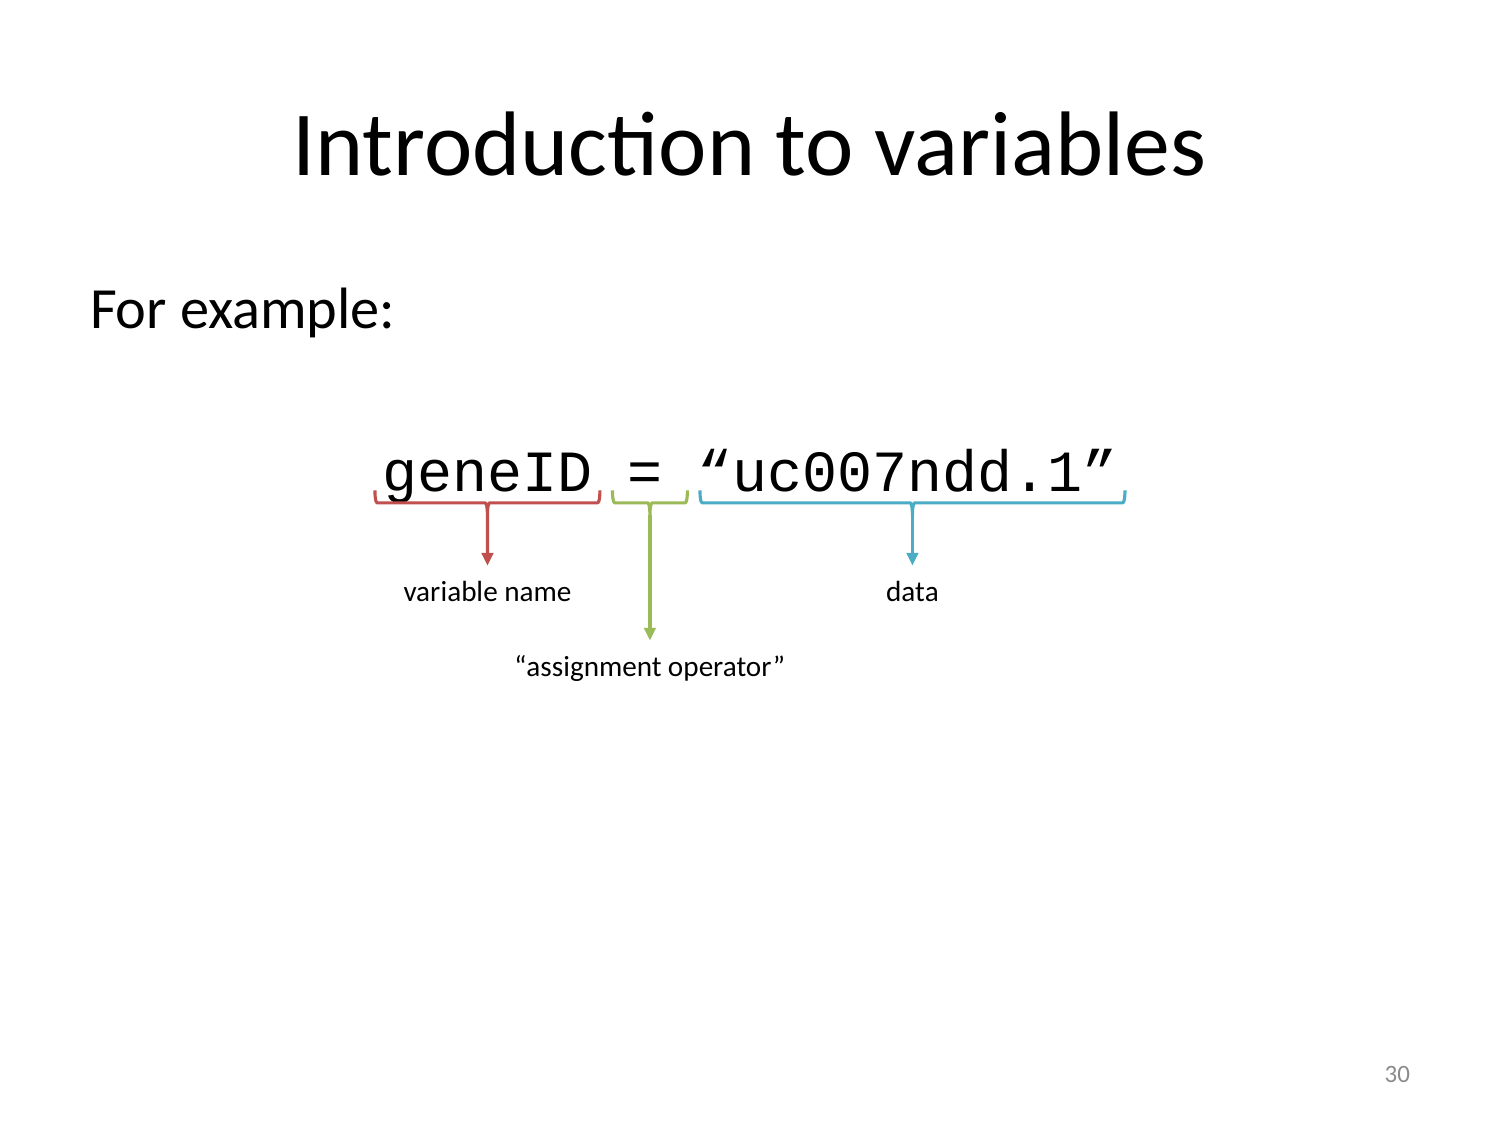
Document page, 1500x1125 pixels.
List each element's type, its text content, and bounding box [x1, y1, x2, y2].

slide_number 30 [1074, 1042, 1425, 1103]
list For example: geneID = “uc007ndd.1” [75, 262, 1425, 1005]
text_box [374, 490, 1126, 691]
title Introduction to variables [75, 45, 1425, 233]
